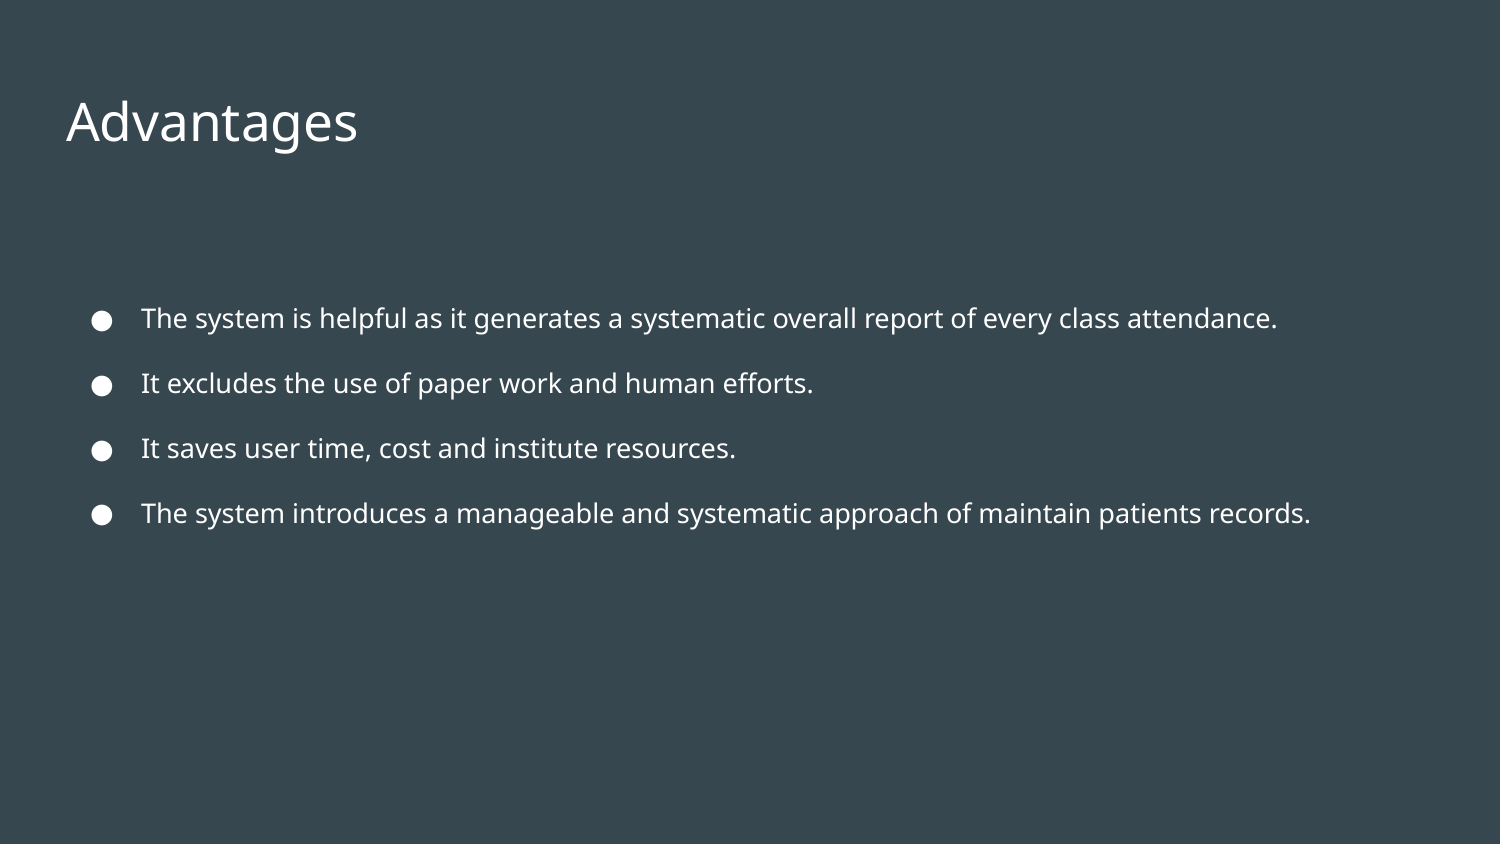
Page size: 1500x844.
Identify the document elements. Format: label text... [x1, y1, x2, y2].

title Advantages [51, 72, 1449, 167]
list The system is helpful as it generates a systematic overall report of every class attendance. It excludes the use of paper work and human efforts. It saves user time, cost and institute resources. The system introduces a manageable and systematic approach of maintain patients records. [51, 189, 1449, 750]
